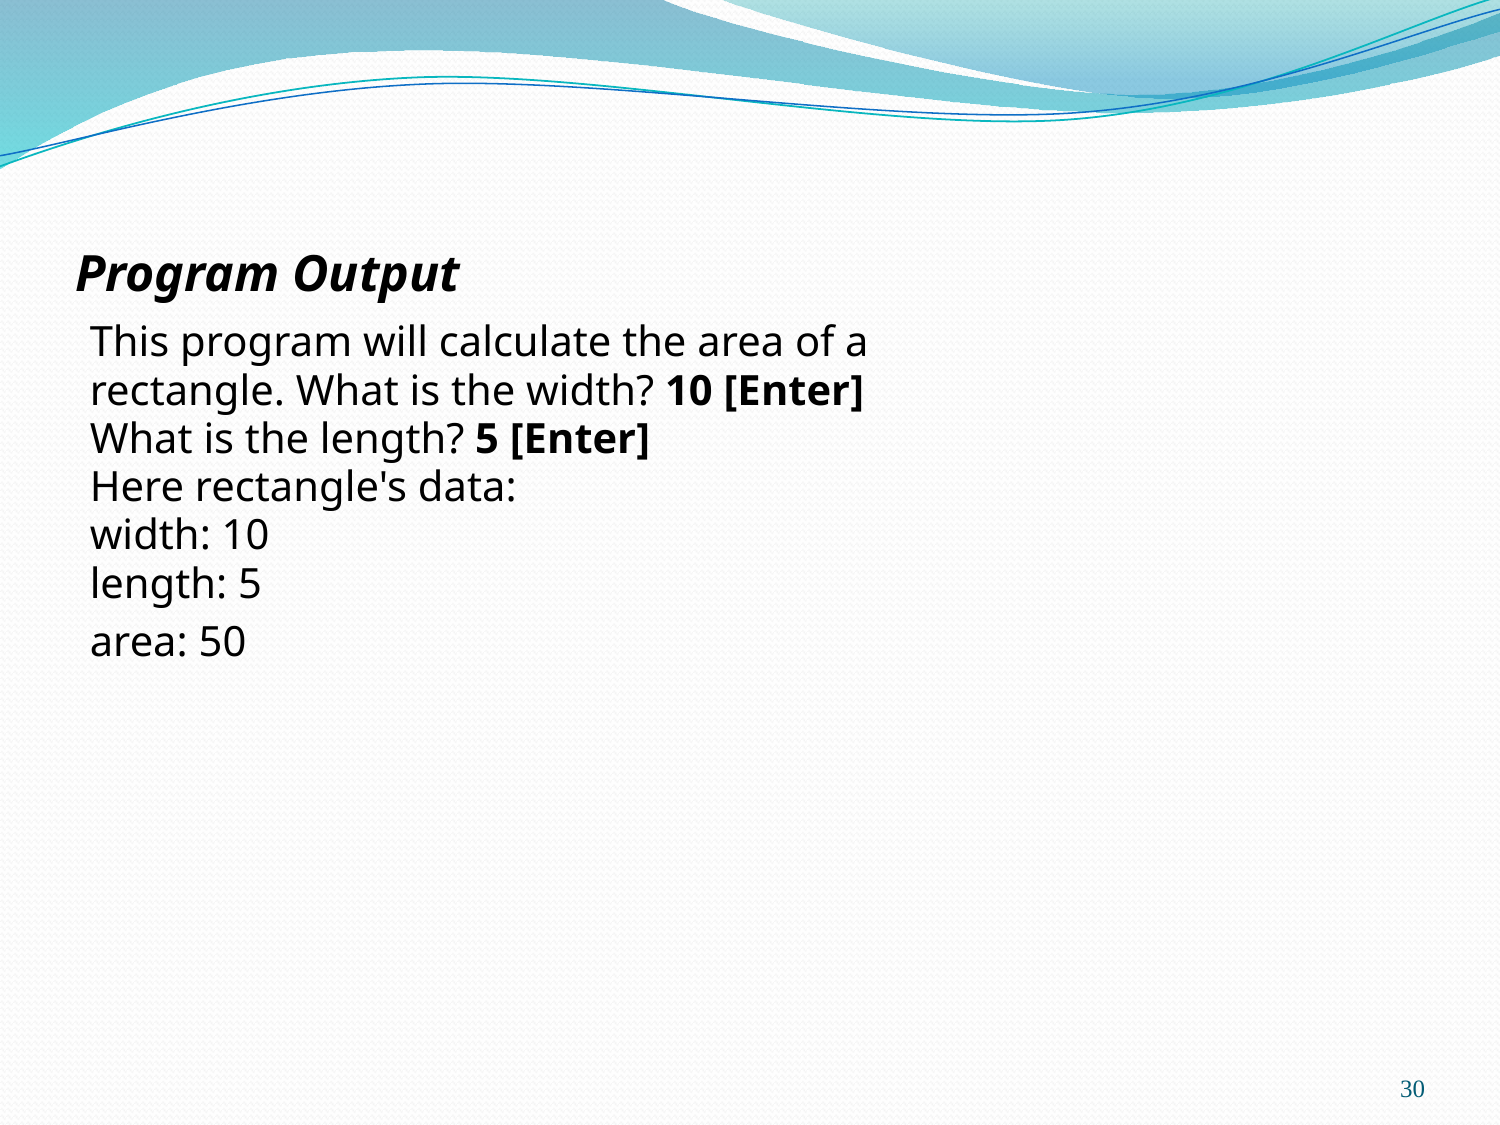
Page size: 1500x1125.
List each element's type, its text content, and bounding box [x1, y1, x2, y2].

title Program Output [75, 115, 1425, 303]
slide_number 30 [1299, 1042, 1425, 1103]
list This program will calculate the area of a rectangle. What is the width? 10 [Enter] What is the length? 5 [Enter] Here rectangle's data: width: 10 length: 5 area: 50 [75, 317, 1425, 1038]
